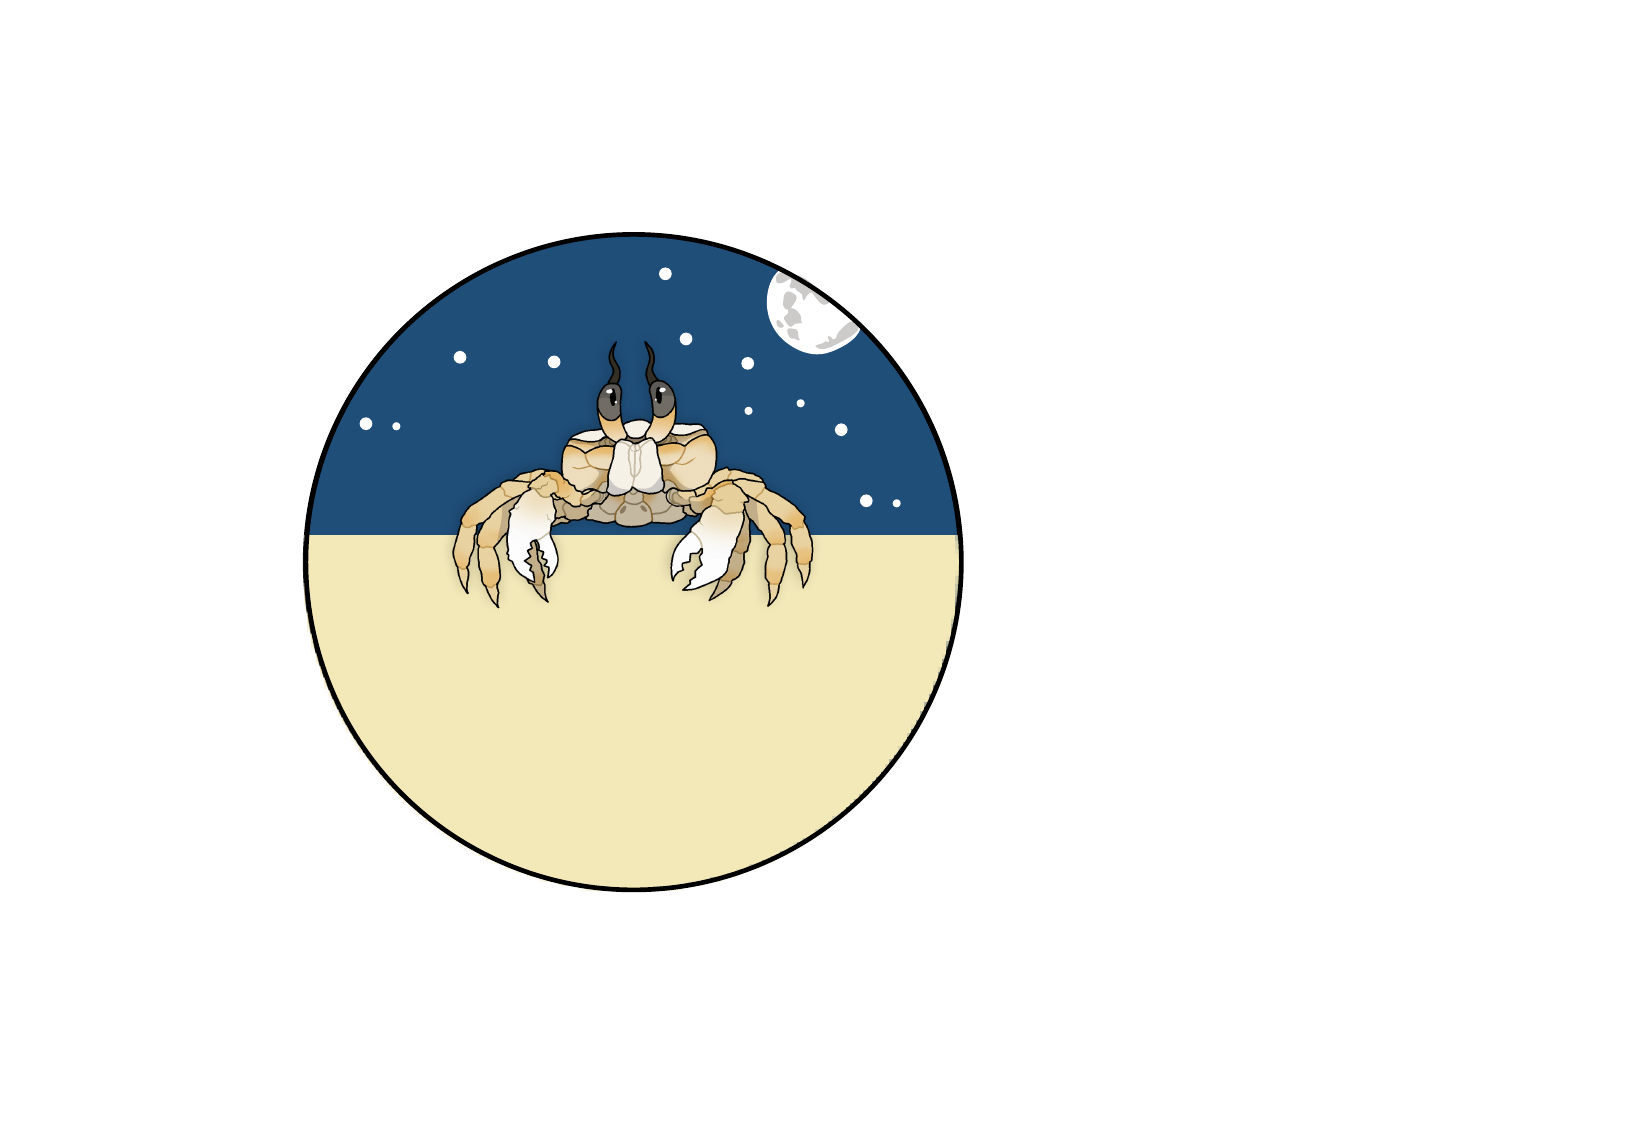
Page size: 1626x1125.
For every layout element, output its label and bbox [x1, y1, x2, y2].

picture [438, 333, 830, 613]
text_box [303, 234, 960, 891]
